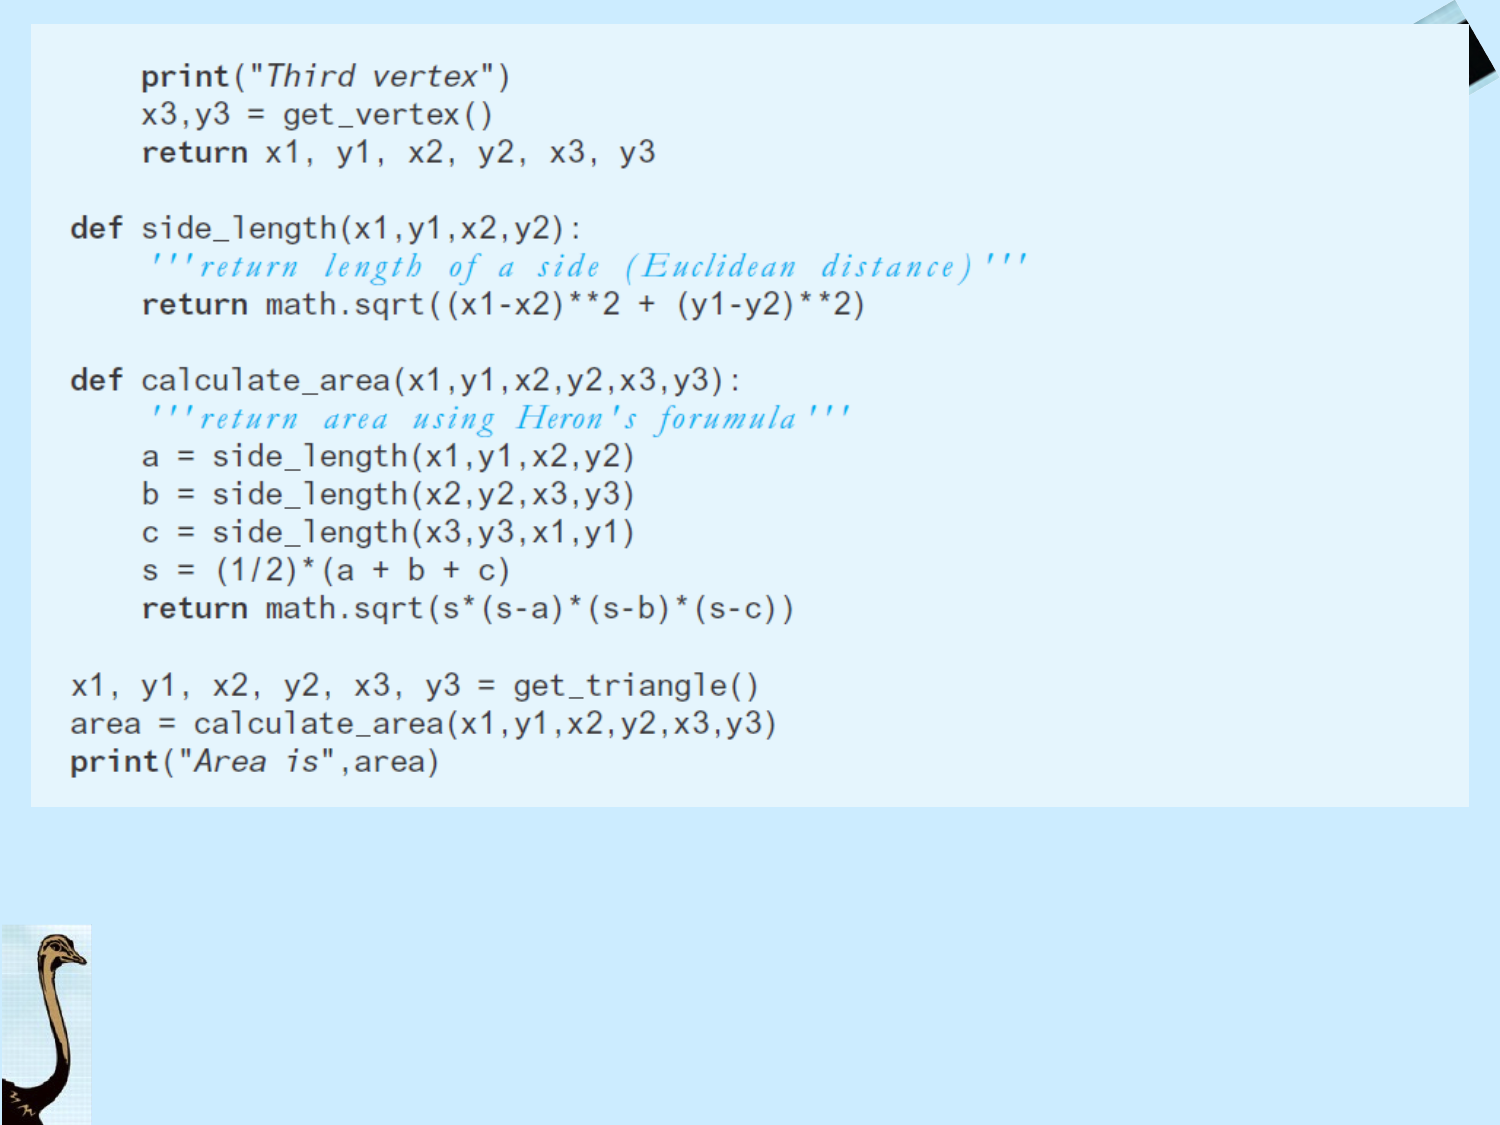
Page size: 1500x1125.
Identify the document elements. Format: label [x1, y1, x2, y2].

picture [31, 0, 1499, 807]
picture [2, 924, 92, 1125]
